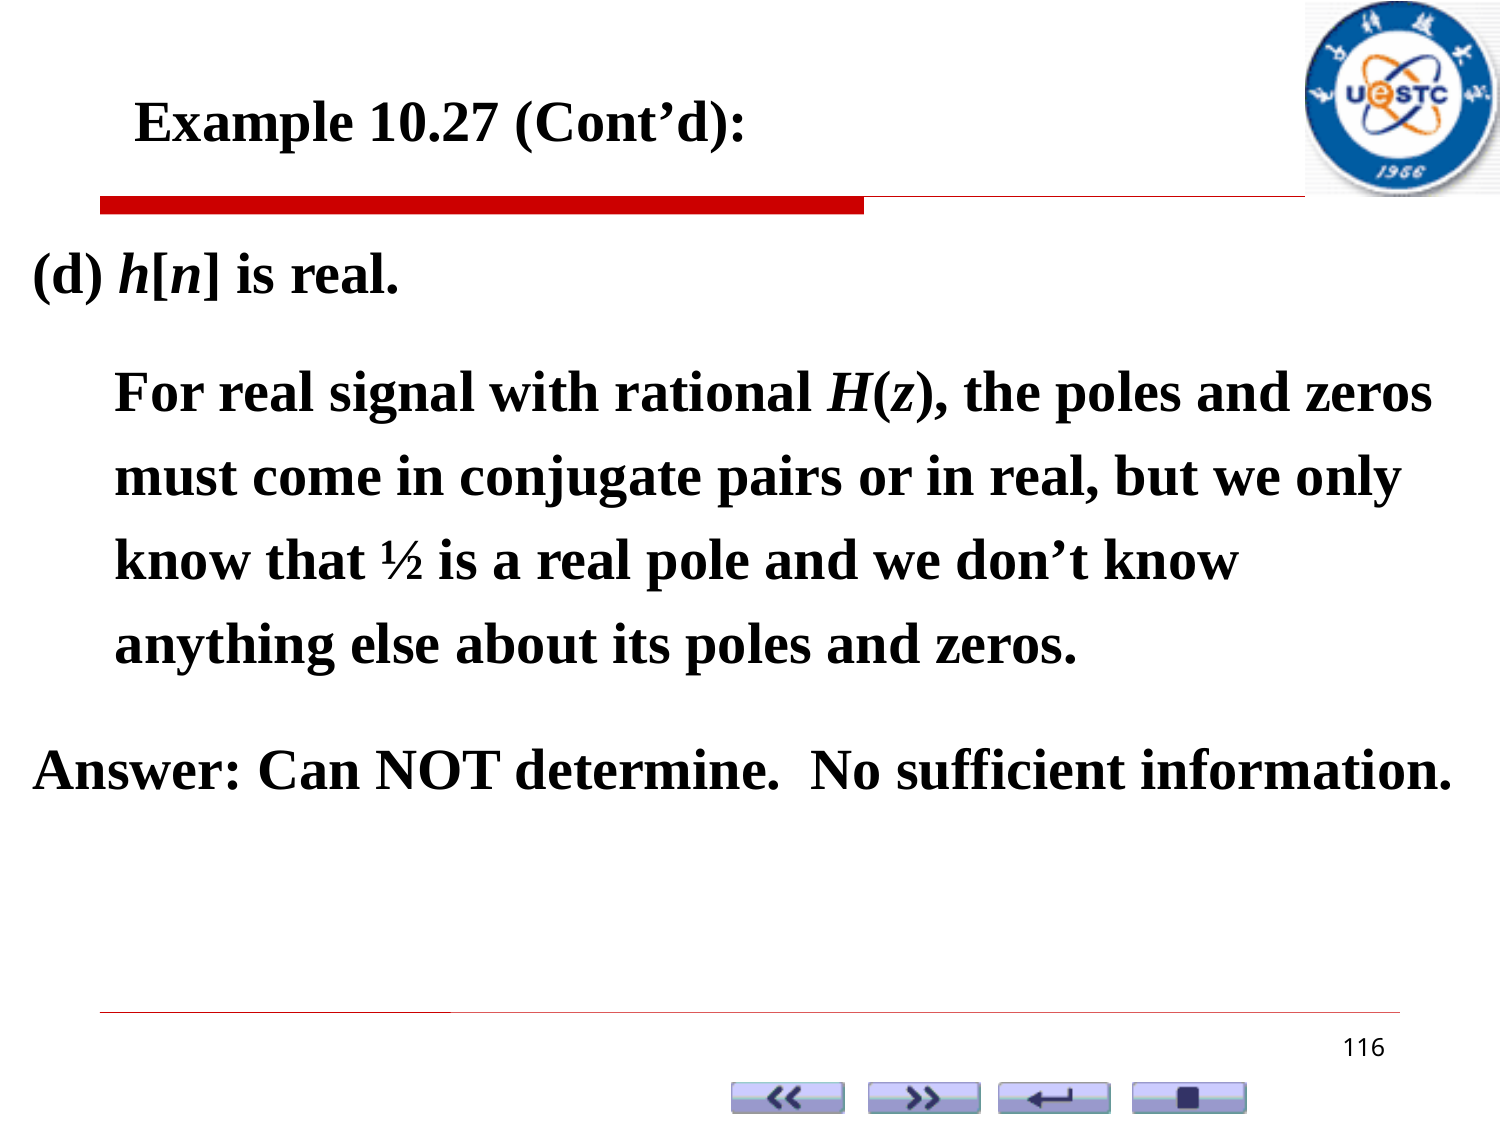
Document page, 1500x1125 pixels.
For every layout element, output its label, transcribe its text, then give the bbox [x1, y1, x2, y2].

slide_number 116 [1074, 1024, 1401, 1103]
text_box Answer: Can NOT determine. No sufficient information. [17, 709, 1471, 785]
picture [868, 1082, 981, 1114]
picture [1305, 1, 1500, 197]
picture [731, 1082, 845, 1114]
text_box (d) h[n] is real. [17, 213, 1368, 289]
picture [998, 1082, 1111, 1114]
text_box For real signal with rational H(z), the poles and zeros must come in conjugate pairs or in real, but we only know that ½ is a real pole and we don’t know anything else about its poles and zeros. [100, 331, 1459, 407]
text_box Example 10.27 (Cont’d): [119, 62, 1470, 138]
picture [1132, 1103, 1247, 1114]
